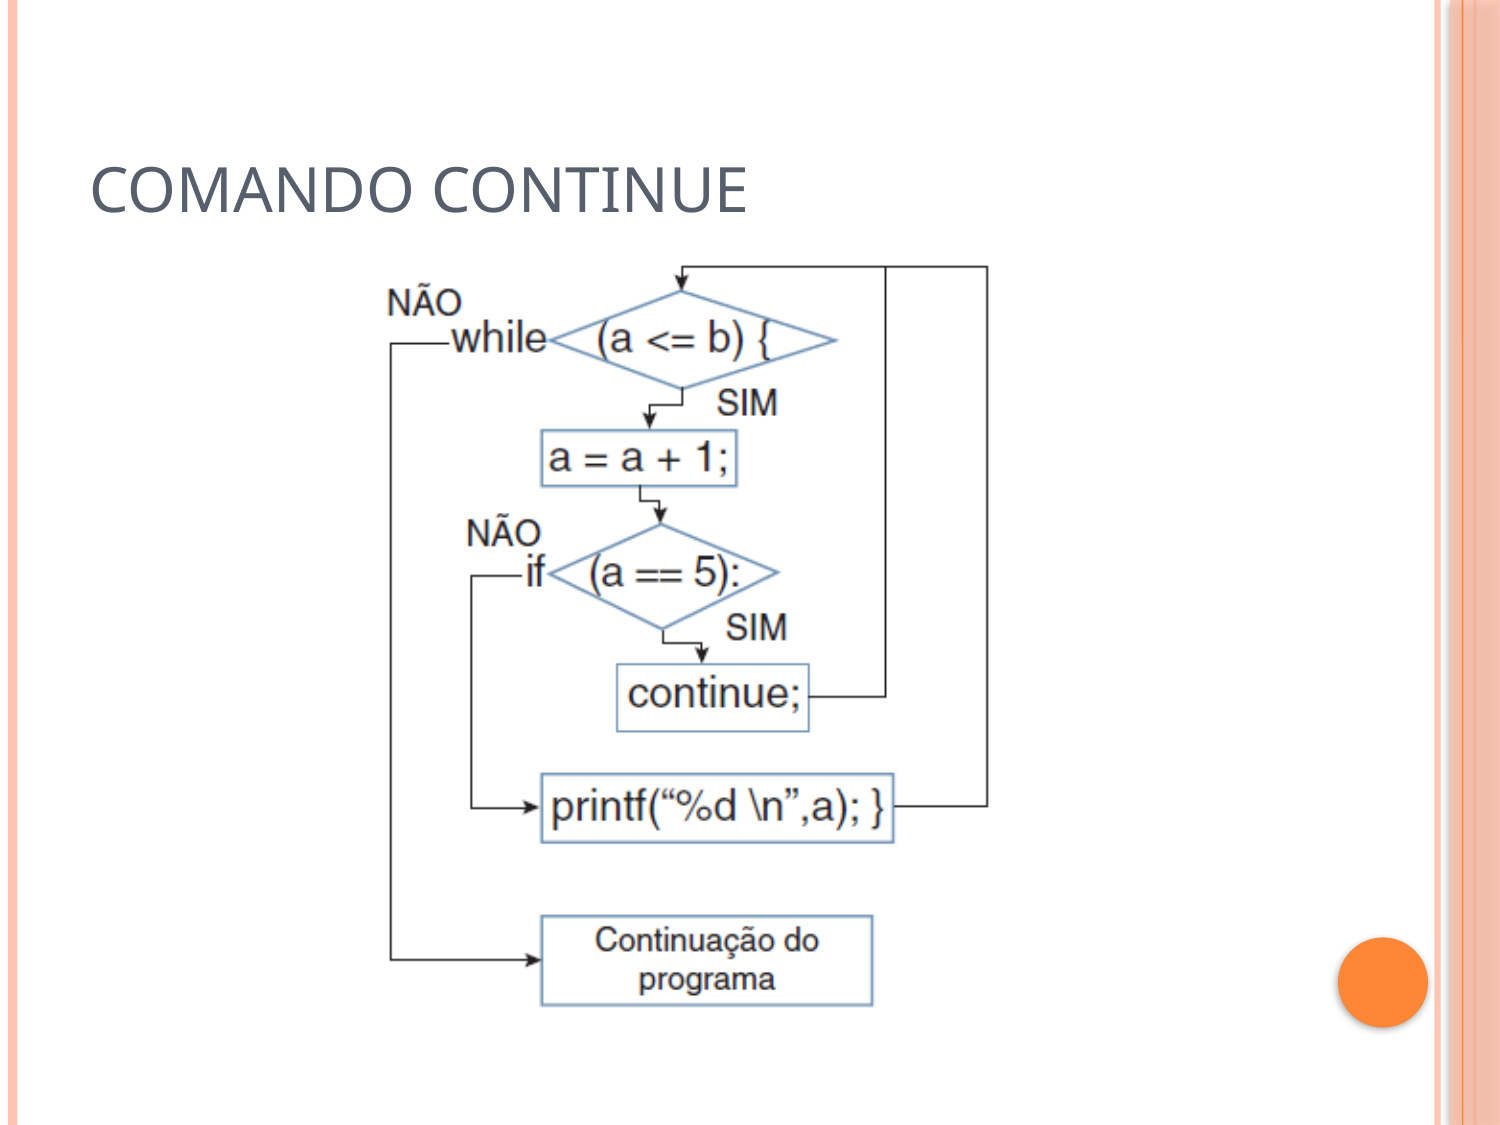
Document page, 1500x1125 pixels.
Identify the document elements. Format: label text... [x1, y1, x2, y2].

picture [349, 224, 1026, 1018]
title Comando continue [75, 45, 1300, 233]
